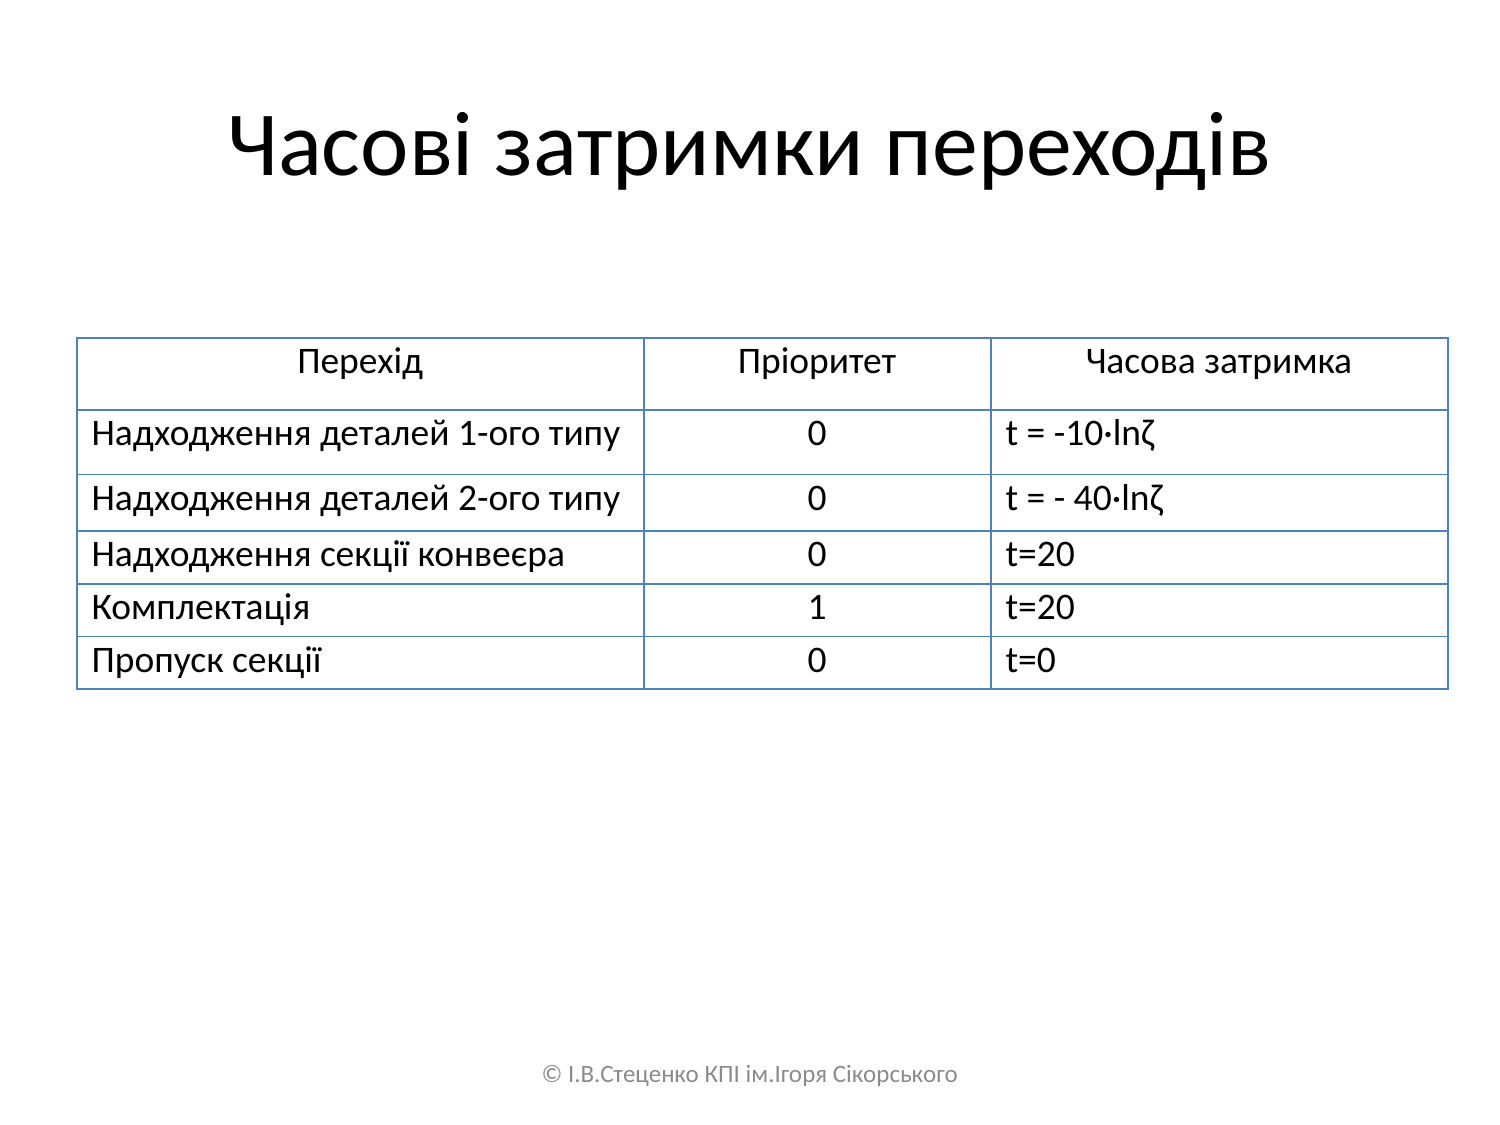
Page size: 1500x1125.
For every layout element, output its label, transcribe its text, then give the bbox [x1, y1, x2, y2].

footer © І.В.Стеценко КПІ ім.Ігоря Сікорського [512, 1042, 988, 1103]
table_cell Надходження деталей 2-ого типу [78, 475, 643, 530]
table_cell t=20 [992, 532, 1447, 583]
table_cell t = - 40·lnζ [992, 475, 1447, 530]
table_cell 1 [645, 585, 990, 636]
table_cell 0 [645, 411, 990, 474]
table_cell t=0 [992, 637, 1447, 688]
table_cell t=20 [992, 585, 1447, 636]
table_cell Пропуск секції [78, 637, 643, 688]
table_header Перехід [78, 339, 643, 409]
table_header Пріоритет [645, 339, 990, 409]
table_cell Надходження секції конвеєра [78, 532, 643, 583]
table_cell 0 [645, 532, 990, 583]
table_cell Комплектація [78, 585, 643, 636]
table_cell t = -10·lnζ [992, 411, 1447, 474]
table_cell Надходження деталей 1-ого типу [78, 411, 643, 474]
table_cell 0 [645, 475, 990, 530]
table_header Часова затримка [992, 339, 1447, 409]
table_cell 0 [645, 637, 990, 688]
title Часові затримки переходів [75, 45, 1425, 233]
